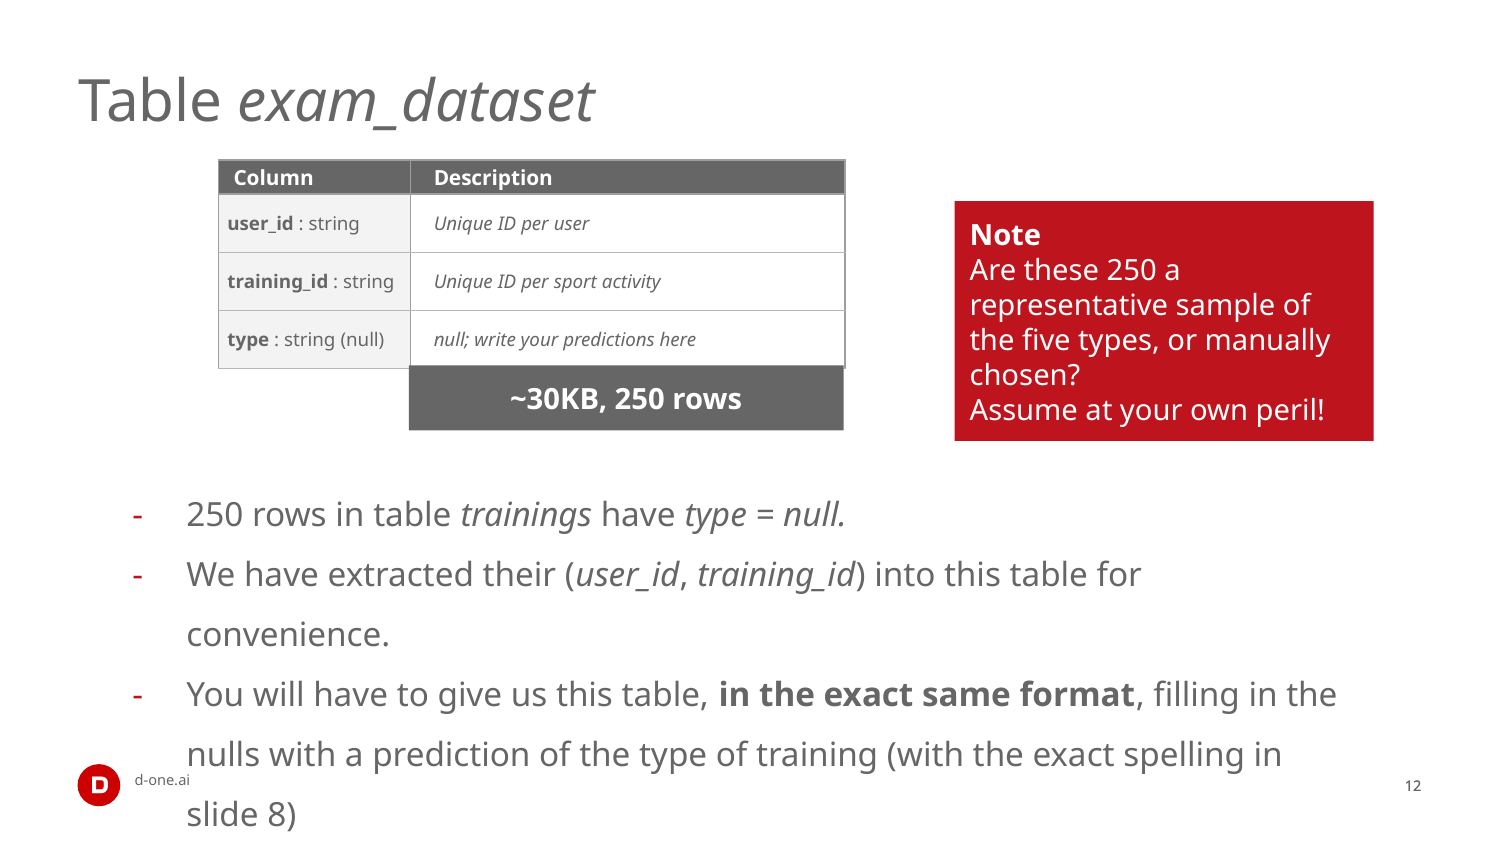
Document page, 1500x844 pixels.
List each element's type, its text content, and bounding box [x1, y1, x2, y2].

picture [92, 768, 110, 807]
title Table exam_dataset [78, 63, 1422, 158]
slide_number ‹#› [1348, 761, 1422, 827]
table_cell Unique ID per sport activity [411, 253, 844, 310]
table_header Description [411, 161, 844, 193]
table_cell null; write your predictions here [411, 311, 844, 365]
table_cell user_id : string [219, 195, 410, 252]
table_cell Unique ID per user [411, 195, 844, 252]
table_cell training_id : string [219, 253, 410, 310]
table_cell type : string (null) [219, 311, 410, 368]
table_header Column [219, 161, 410, 193]
list 250 rows in table trainings have type = null. We have extracted their (user_id, training_id) into this table for convenience. You will have to give us this table, in the exact same format, filling in the nulls with a prediction of the type of training (with the exact spelling in slide 8) [111, 473, 1360, 720]
text_box ~30KB, 250 rows [408, 365, 844, 431]
text_box Note Are these 250 a representative sample of the five types, or manually chosen? Assume at your own peril! [954, 201, 1374, 441]
